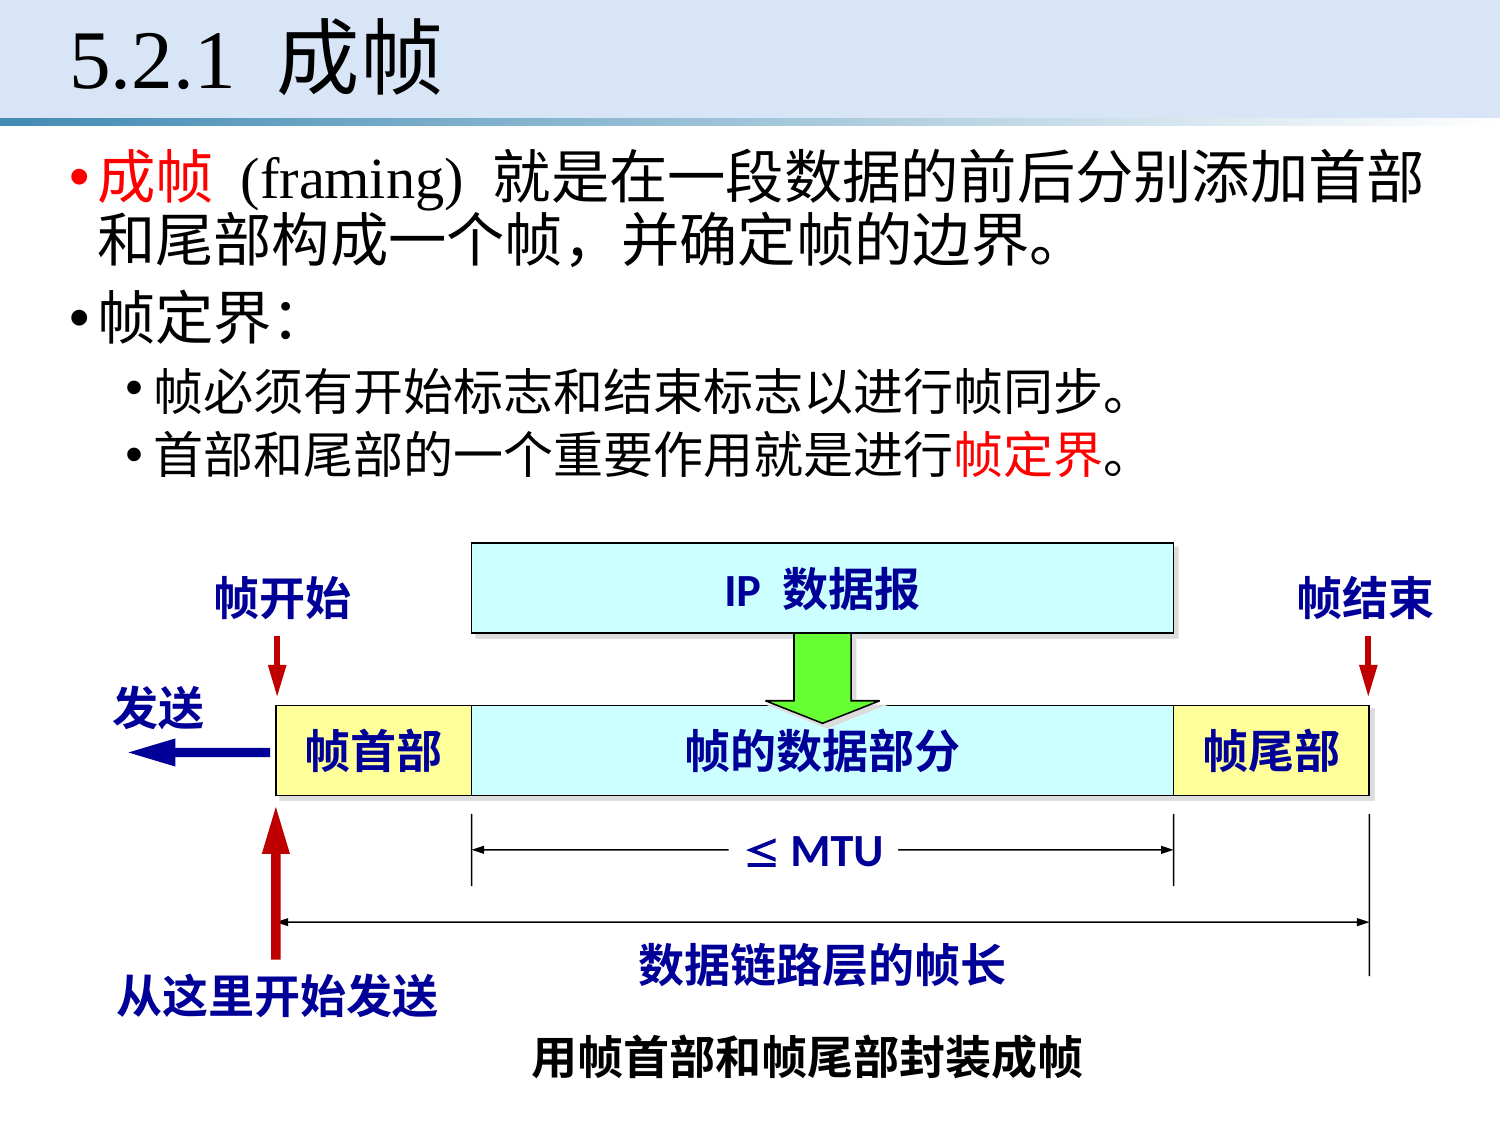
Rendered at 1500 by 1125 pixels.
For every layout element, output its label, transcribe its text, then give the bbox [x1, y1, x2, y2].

list 成帧 (framing) 就是在一段数据的前后分别添加首部和尾部构成一个帧，并确定帧的边界。 帧定界： 帧必须有开始标志和结束标志以进行帧同步。 首部和尾部的一个重要作用就是进行帧定界。 [54, 140, 1449, 531]
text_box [81, 542, 1451, 1092]
title 5.2.1 成帧 [54, 0, 1449, 123]
